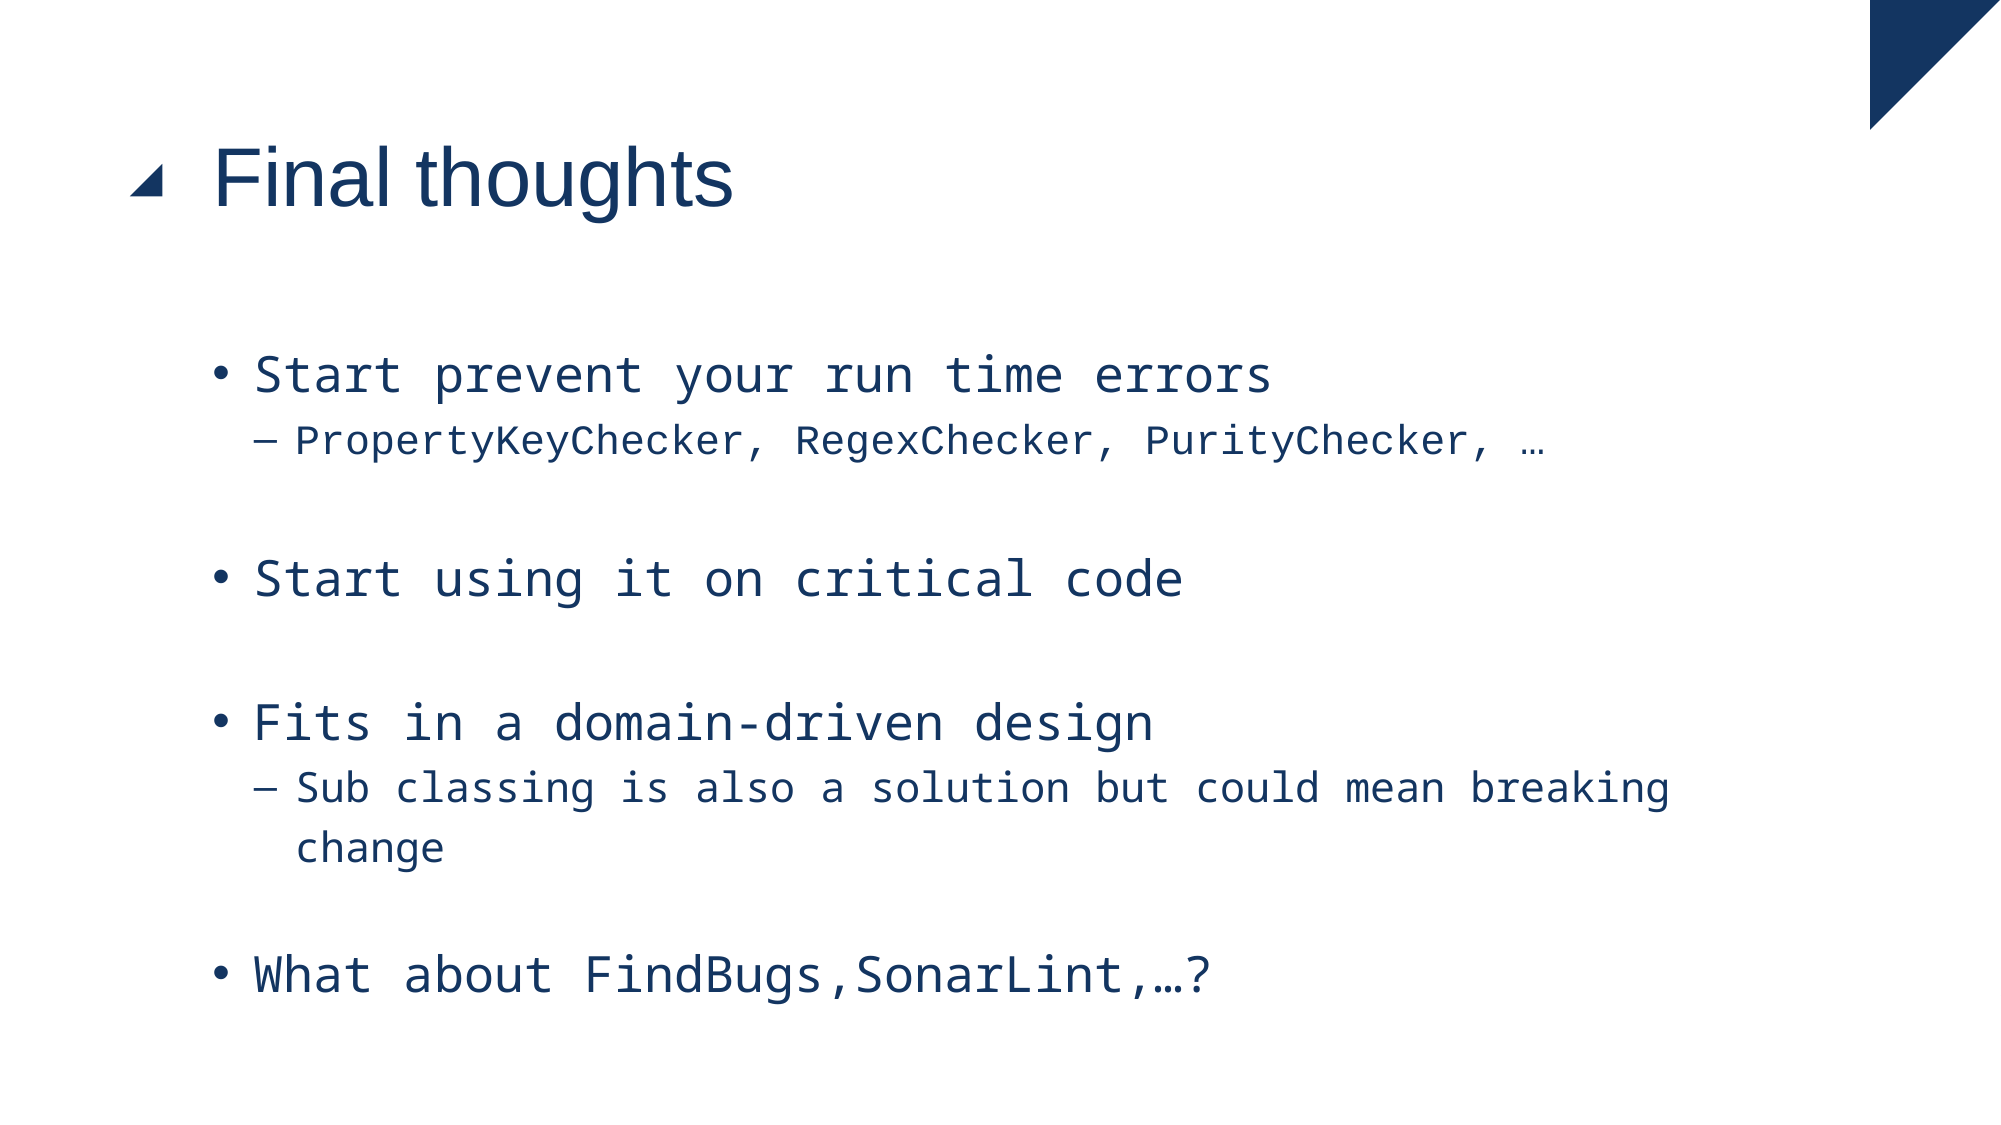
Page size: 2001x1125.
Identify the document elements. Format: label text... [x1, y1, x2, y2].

list Start prevent your run time errors PropertyKeyChecker, RegexChecker, PurityChecker, … Start using it on critical code Fits in a domain-driven design Sub classing is also a solution but could mean breaking change What about FindBugs,SonarLint,…? [212, 330, 1831, 1010]
title Final thoughts [212, 118, 1831, 330]
